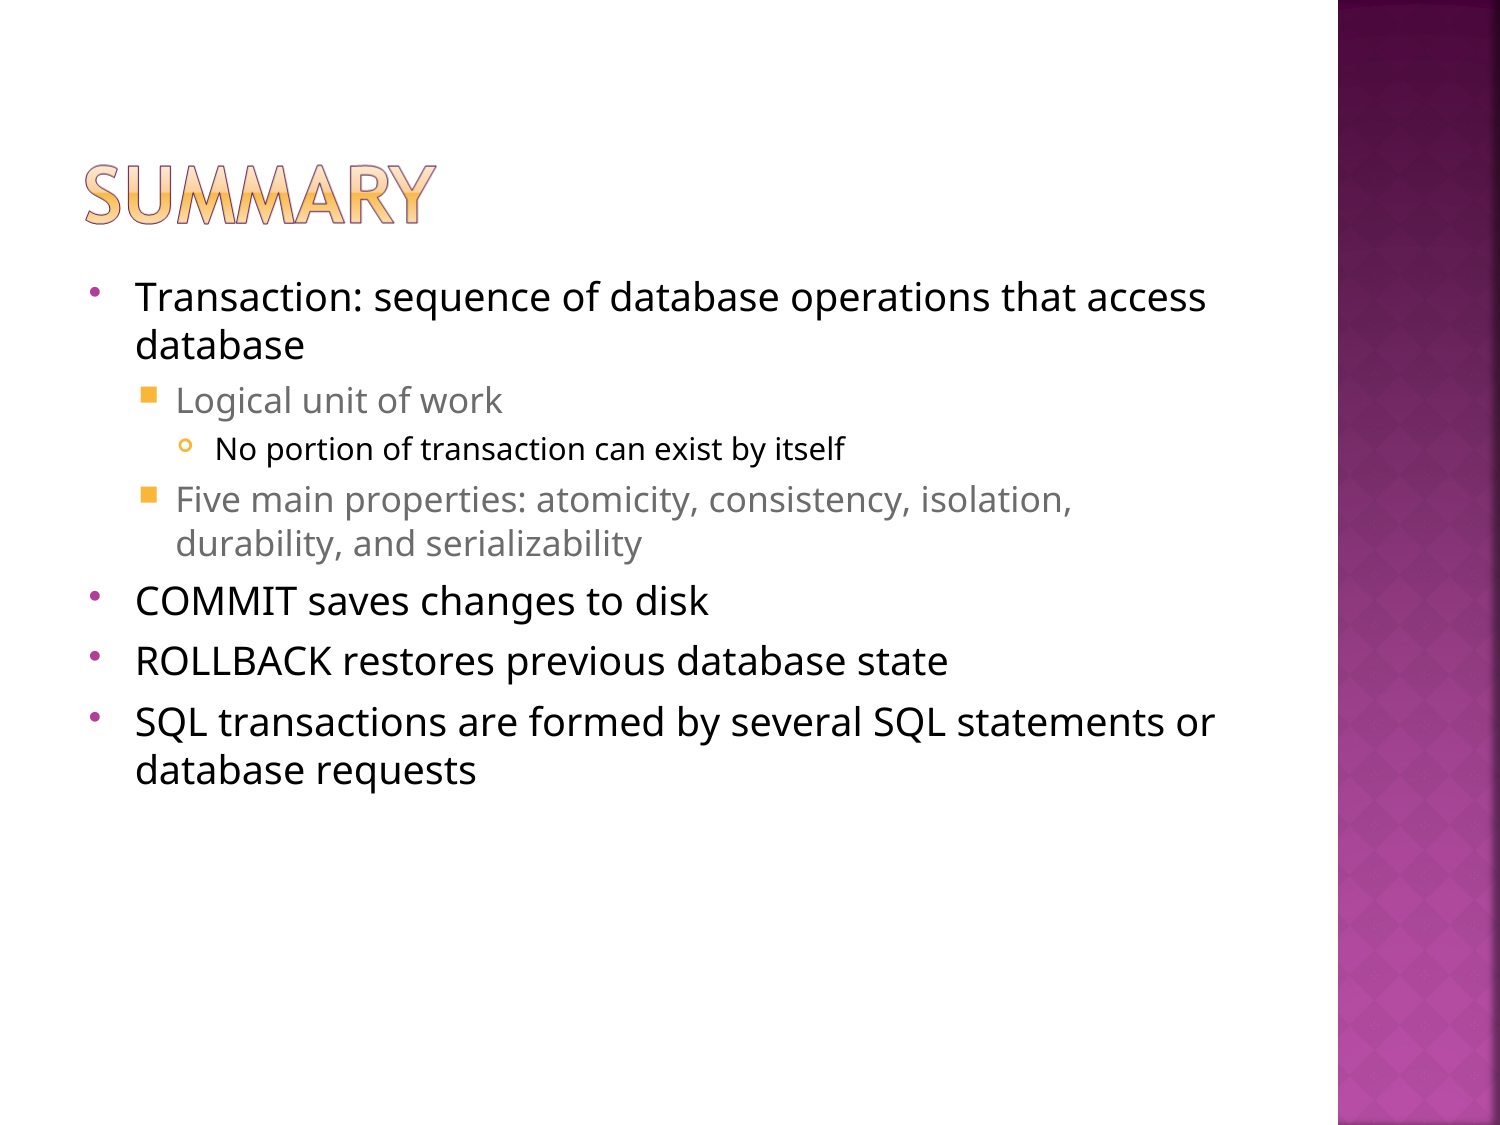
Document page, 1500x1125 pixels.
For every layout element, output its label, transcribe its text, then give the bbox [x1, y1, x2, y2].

text_box Transaction: sequence of database operations that access database Logical unit of work No portion of transaction can exist by itself Five main properties: atomicity, consistency, isolation, durability, and serializability COMMIT saves changes to disk ROLLBACK restores previous database state SQL transactions are formed by several SQL statements or database requests [74, 263, 1263, 1059]
picture [74, 53, 1263, 241]
picture [1338, 0, 1500, 1125]
